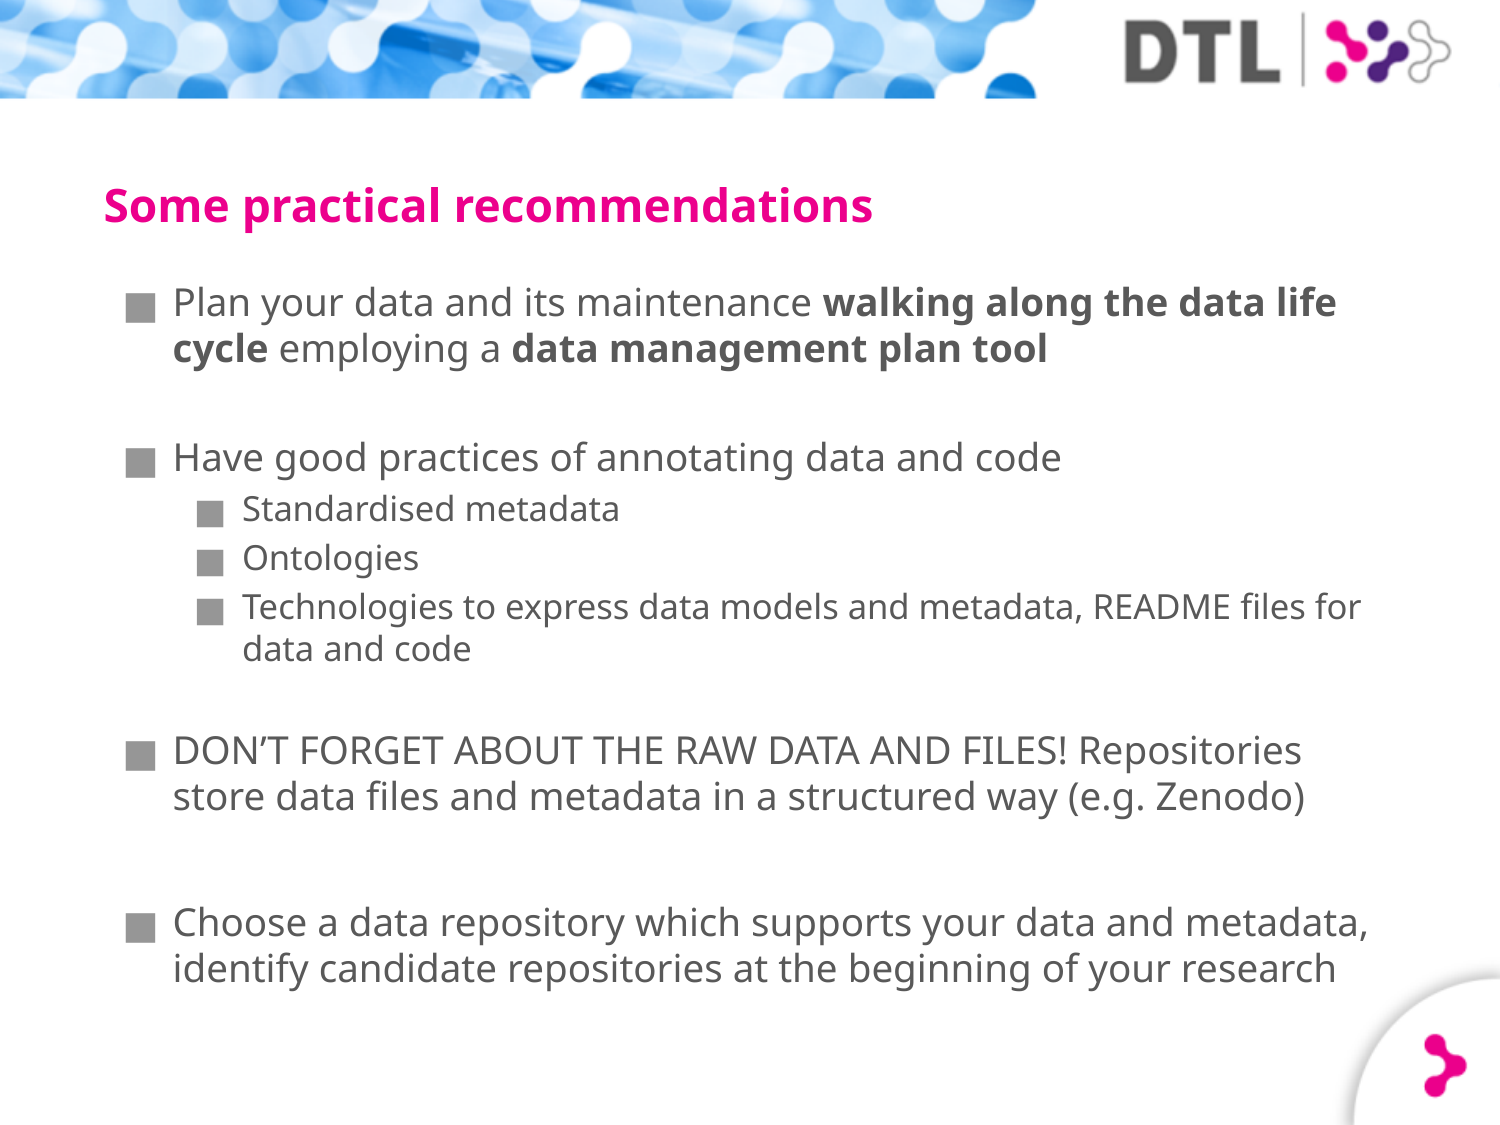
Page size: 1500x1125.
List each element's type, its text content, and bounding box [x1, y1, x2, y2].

title Some practical recommendations [88, 161, 1412, 228]
list Plan your data and its maintenance walking along the data life cycle employing a data management plan tool Have good practices of annotating data and code Standardised metadata Ontologies Technologies to express data models and metadata, README files for data and code DON’T FORGET ABOUT THE RAW DATA AND FILES! Repositories store data files and metadata in a structured way (e.g. Zenodo) Choose a data repository which supports your data and metadata, identify candidate repositories at the beginning of your research [88, 262, 1412, 1063]
picture [0, 0, 1500, 1125]
